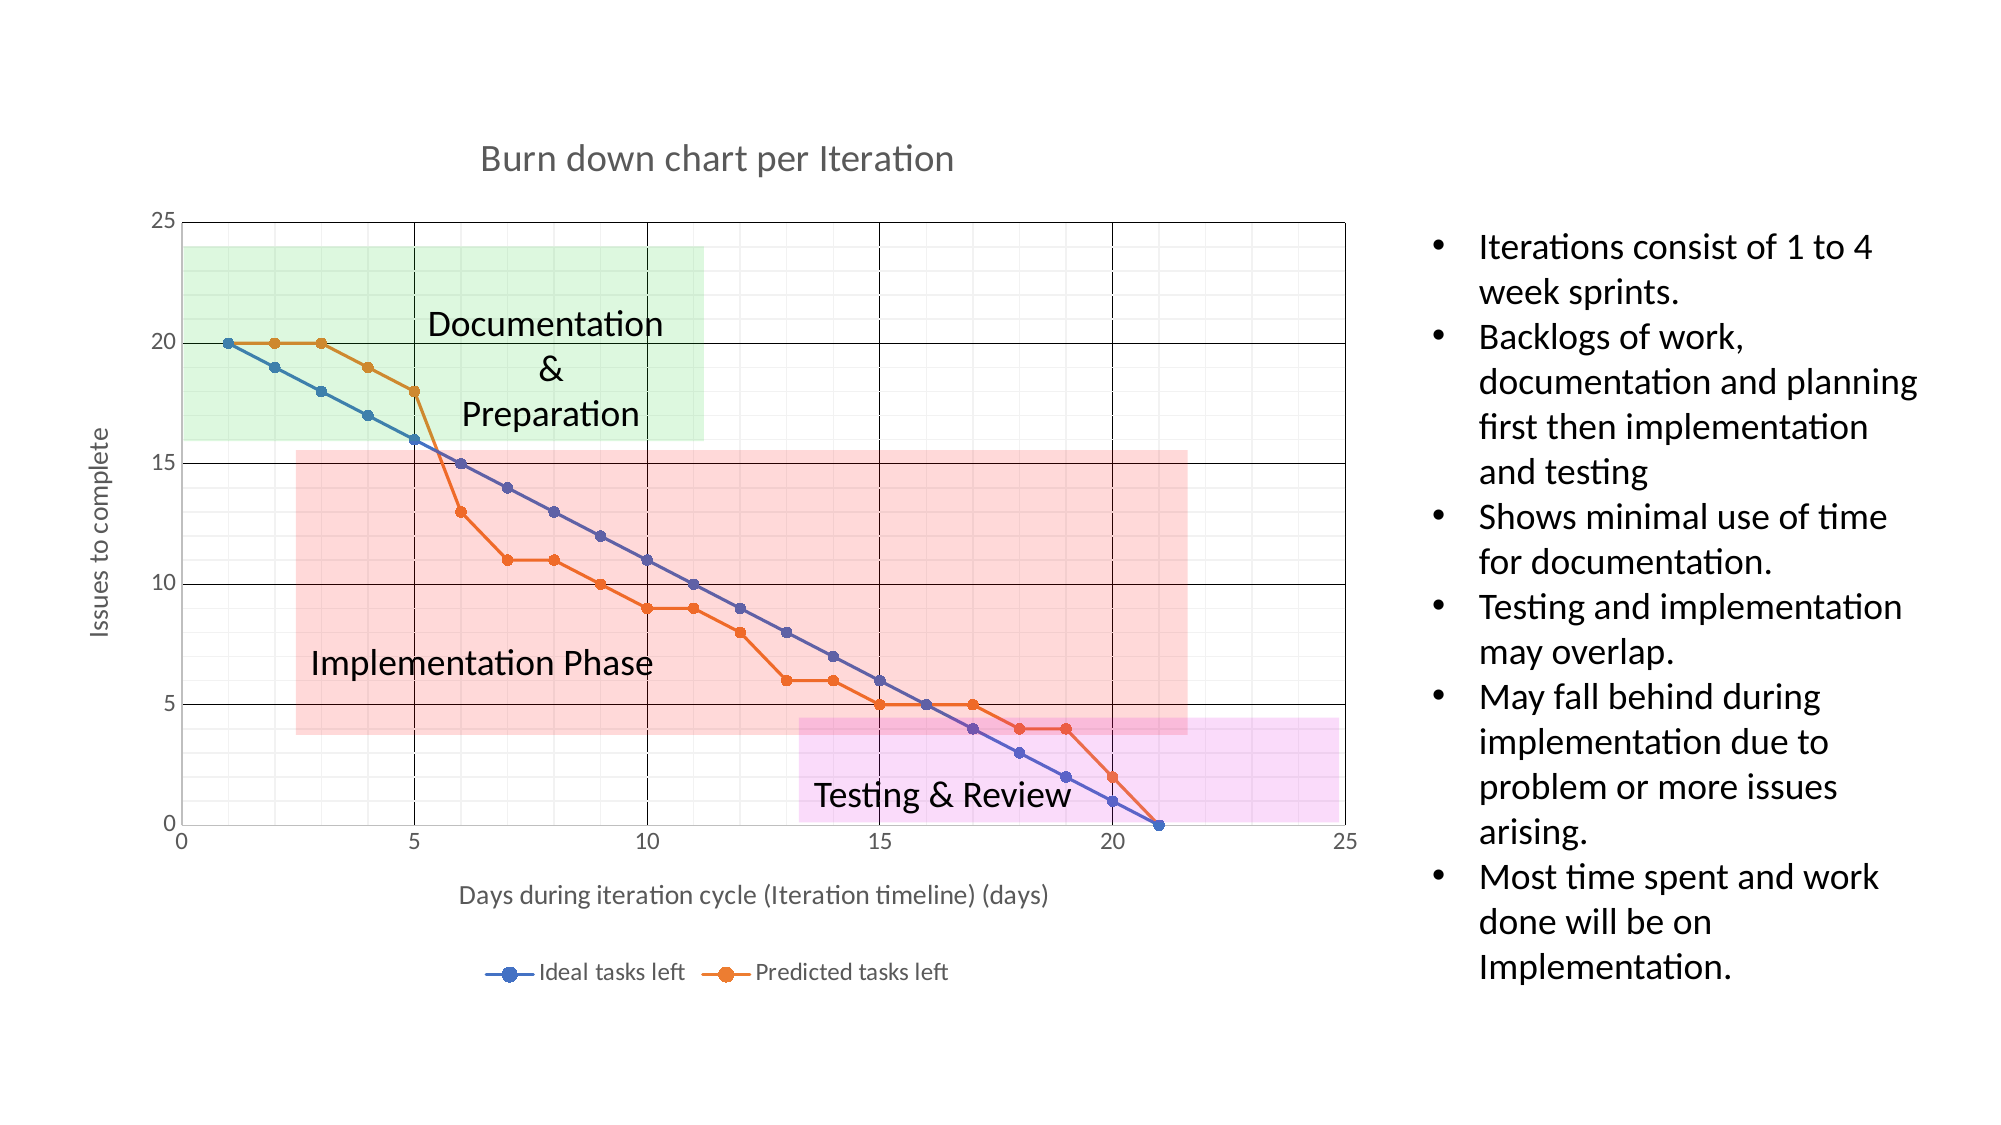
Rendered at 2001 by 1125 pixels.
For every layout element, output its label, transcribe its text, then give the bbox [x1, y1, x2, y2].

chart [51, 104, 1385, 994]
text_box Iterations consist of 1 to 4 week sprints. Backlogs of work, documentation and planning first then implementation and testing Shows minimal use of time for documentation. Testing and implementation may overlap. May fall behind during implementation due to problem or more issues arising. Most time spent and work done will be on Implementation. [1417, 214, 1946, 994]
